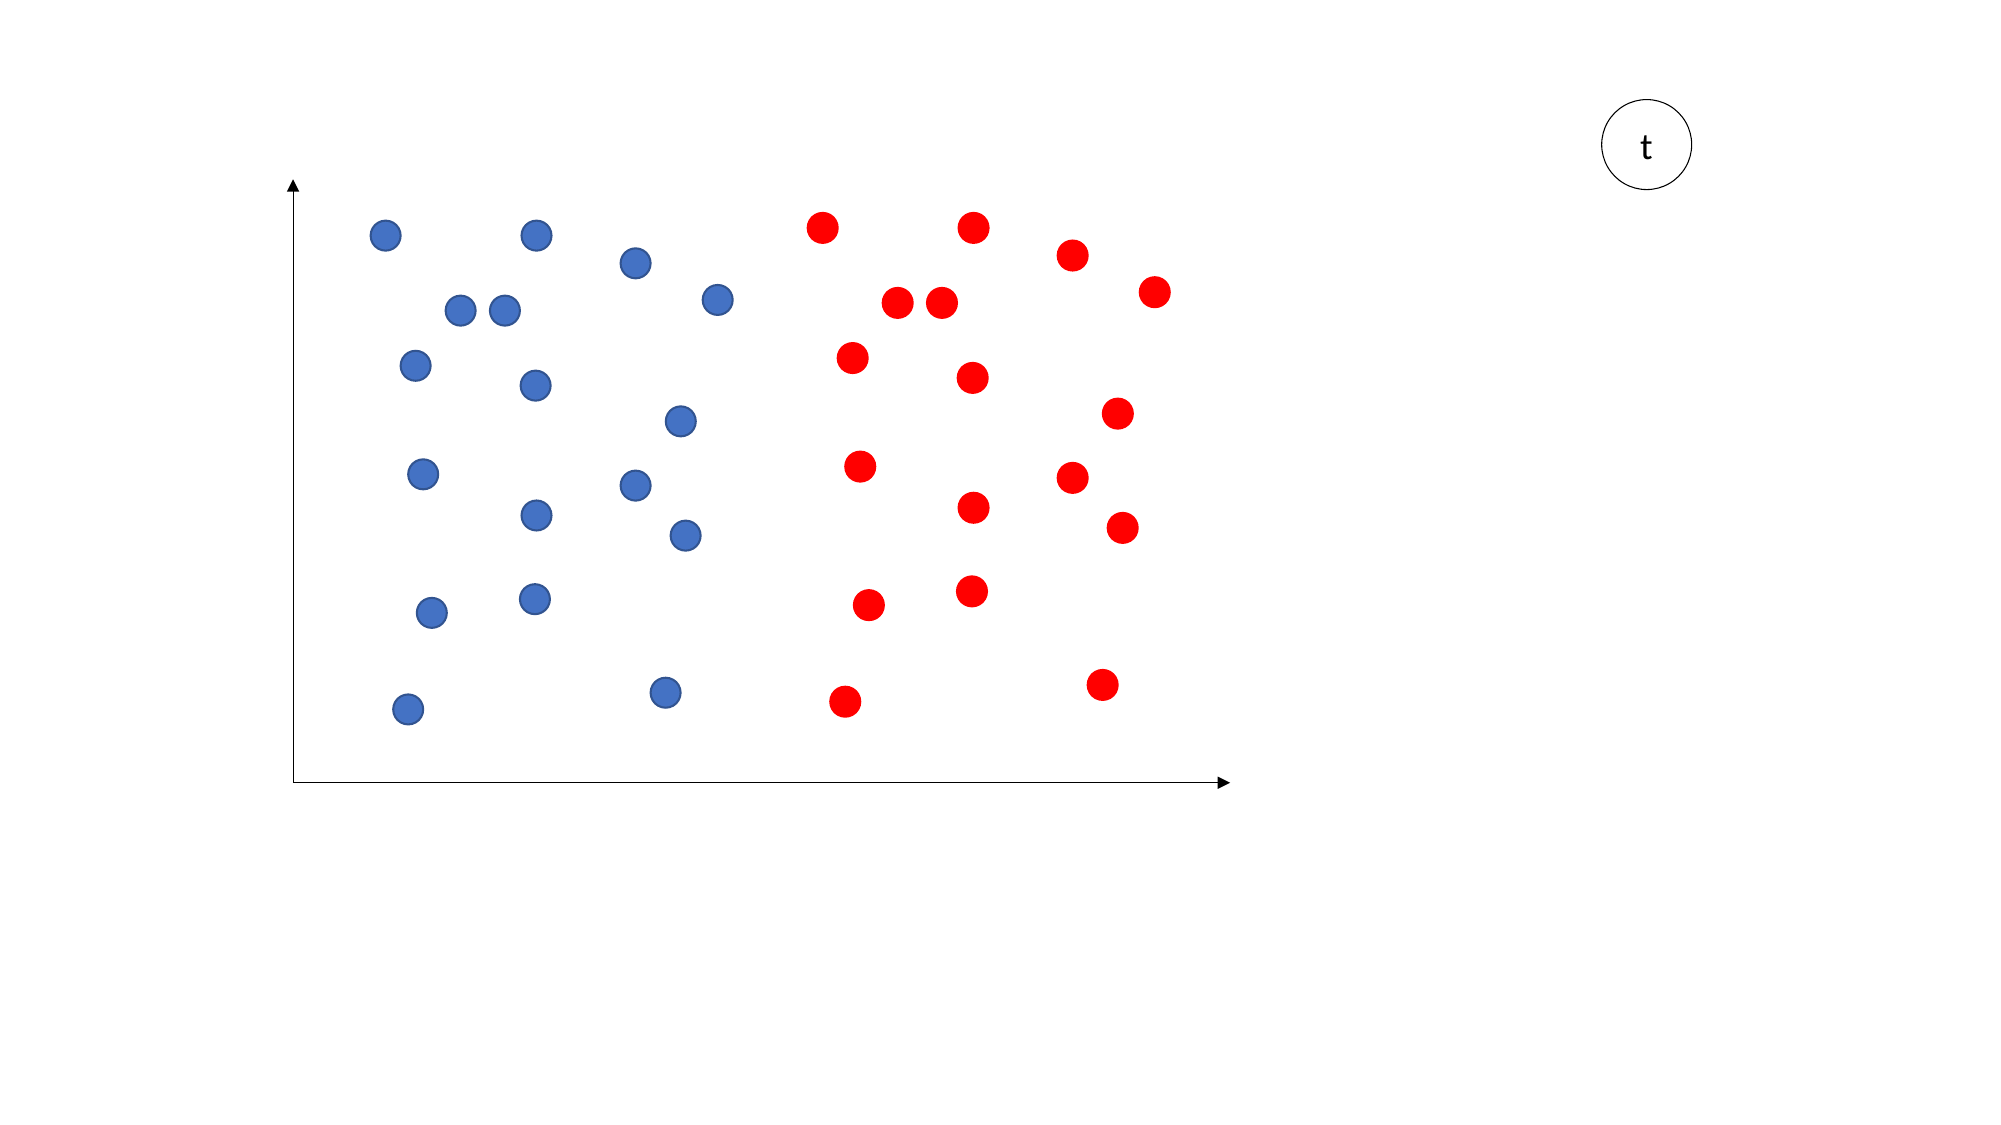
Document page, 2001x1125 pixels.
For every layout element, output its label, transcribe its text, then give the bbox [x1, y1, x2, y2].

text_box [955, 575, 989, 608]
text_box [1086, 668, 1119, 701]
text_box [881, 286, 914, 319]
text_box [956, 361, 989, 394]
text_box [619, 247, 652, 280]
text_box [399, 349, 432, 382]
text_box [369, 219, 402, 252]
text_box [1056, 239, 1089, 272]
text_box [1601, 99, 1693, 191]
text_box [925, 286, 959, 319]
text_box [649, 676, 682, 709]
text_box [518, 583, 551, 616]
text_box [392, 693, 425, 726]
text_box [1056, 461, 1089, 494]
text_box [1106, 511, 1139, 544]
text_box [836, 342, 869, 375]
text_box [520, 499, 553, 532]
text_box [829, 685, 862, 718]
text_box [519, 369, 552, 402]
text_box [806, 211, 839, 244]
text_box [669, 519, 702, 552]
text_box [852, 589, 885, 622]
text_box [701, 283, 734, 316]
text_box [664, 405, 697, 438]
text_box [1138, 276, 1171, 309]
text_box [957, 211, 990, 244]
text_box [444, 294, 477, 327]
text_box [488, 294, 521, 327]
text_box [619, 469, 652, 502]
text_box [415, 596, 448, 629]
text_box [957, 491, 990, 524]
text_box [407, 458, 440, 491]
text_box [520, 219, 553, 252]
text_box [1101, 397, 1134, 430]
text_box [844, 450, 877, 483]
text_box t [1625, 114, 1668, 175]
